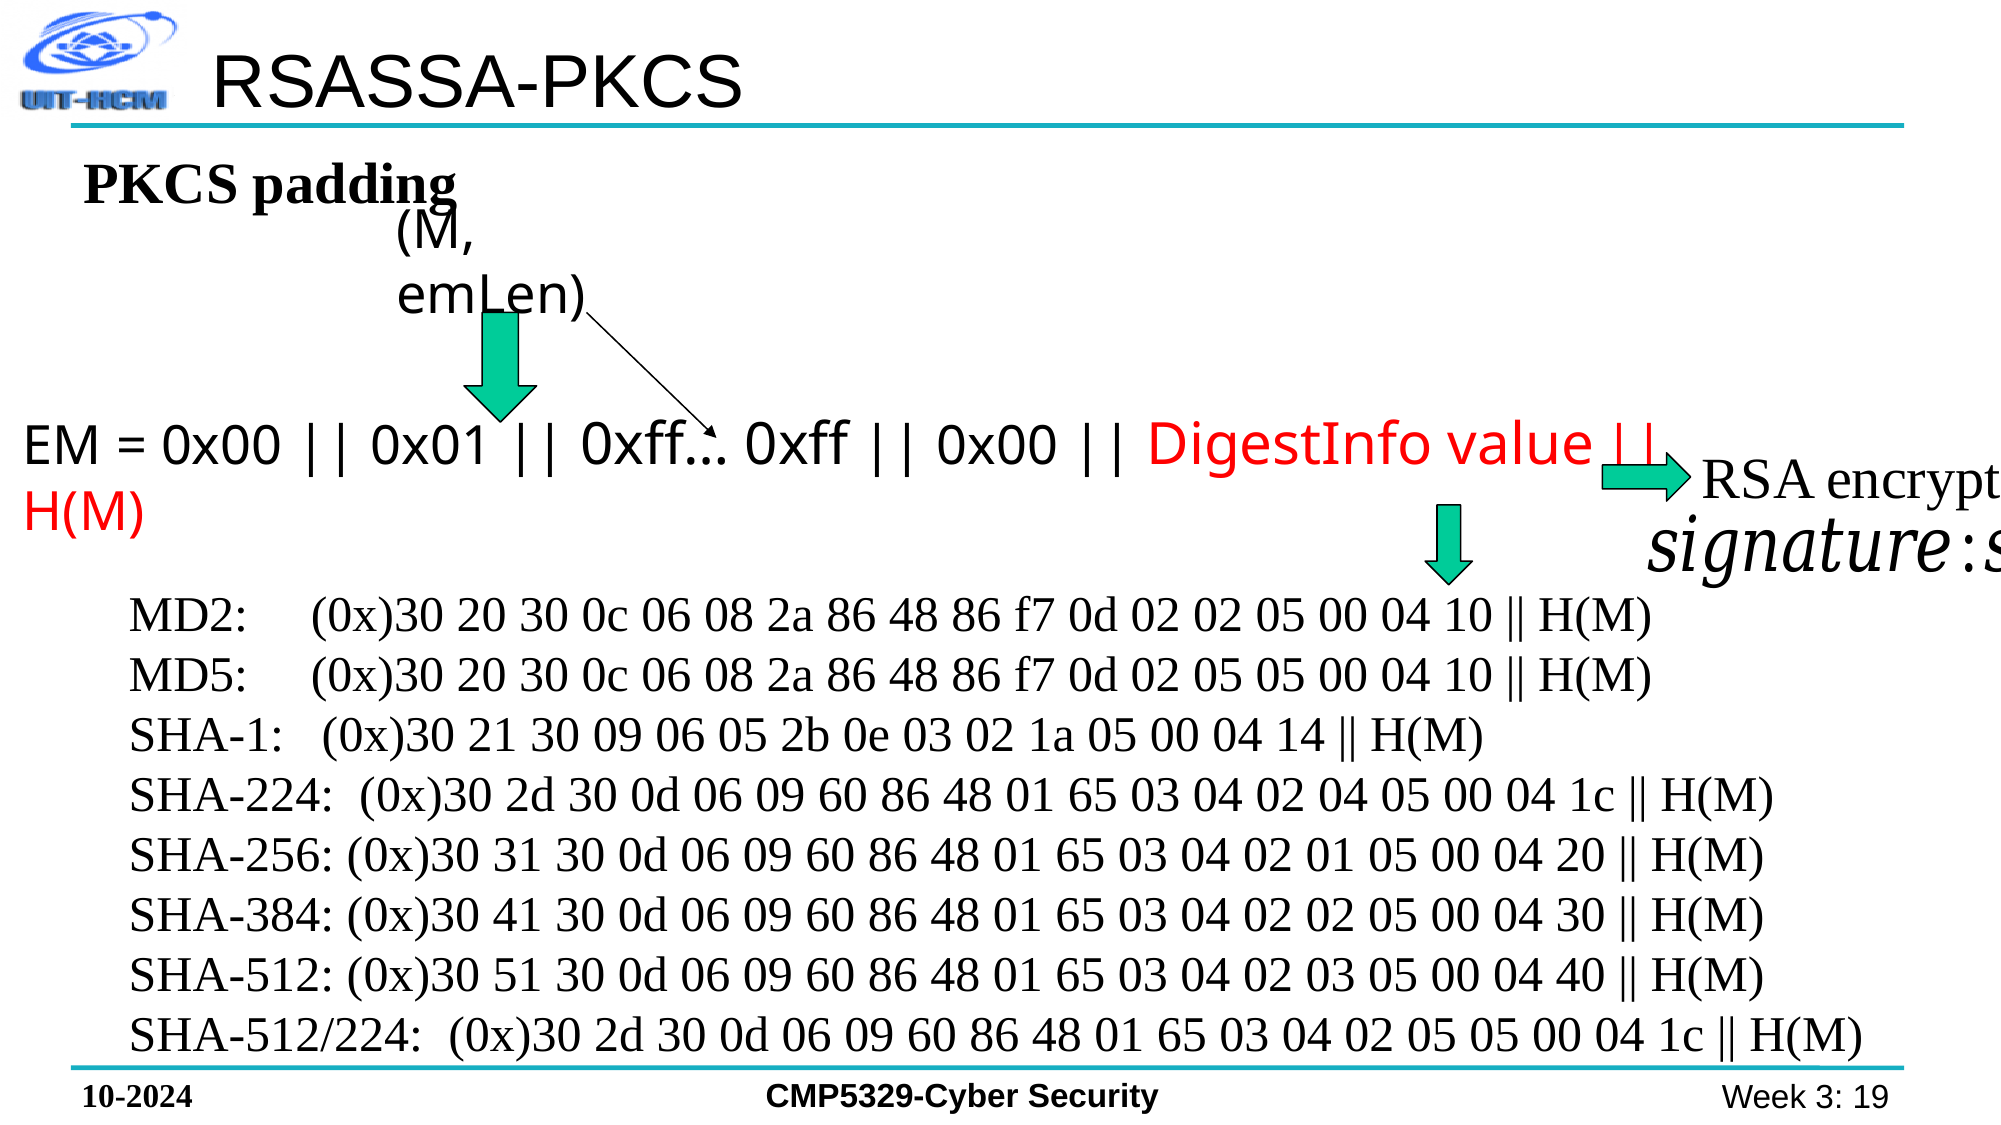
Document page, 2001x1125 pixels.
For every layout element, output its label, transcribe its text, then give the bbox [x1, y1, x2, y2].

text_box EM = 0x00 || 0x01 || 0xff… 0xff || 0x00 || DigestInfo value ||H(M) [7, 405, 1745, 541]
text_box PKCS padding [0, 137, 473, 223]
text_box MD2: (0x)30 20 30 0c 06 08 2a 86 48 86 f7 0d 02 02 05 00 04 10 || H(M) MD5: (0x)30 20 30 0c 06 08 2a 86 48 86 f7 0d 02 05 05 00 04 10 || H(M) SHA-1: (0x)30 21 30 09 06 05 2b 0e 03 02 1a 05 00 04 14 || H(M) SHA-224: (0x)30 2d 30 0d 06 09 60 86 48 01 65 03 04 02 04 05 00 04 1c || H(M) SHA-256: (0x)30 31 30 0d 06 09 60 86 48 01 65 03 04 02 01 05 00 04 20 || H(M) SHA-384: (0x)30 41 30 0d 06 09 60 86 48 01 65 03 04 02 02 05 00 04 30 || H(M) SHA-512: (0x)30 51 30 0d 06 09 60 86 48 01 65 03 04 02 03 05 00 04 40 || H(M) SHA-512/224: (0x)30 2d 30 0d 06 09 60 86 48 01 65 03 04 02 05 05 00 04 1c || H(M) [114, 574, 1955, 1070]
text_box [1602, 452, 1687, 502]
picture [1, 0, 197, 120]
title RSASSA-PKCS [196, 9, 1319, 146]
text_box [463, 312, 537, 423]
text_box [586, 312, 717, 439]
text_box RSA encrypt [1687, 433, 2000, 518]
text_box (M, emLen) [381, 194, 692, 324]
text_box [1425, 504, 1473, 585]
